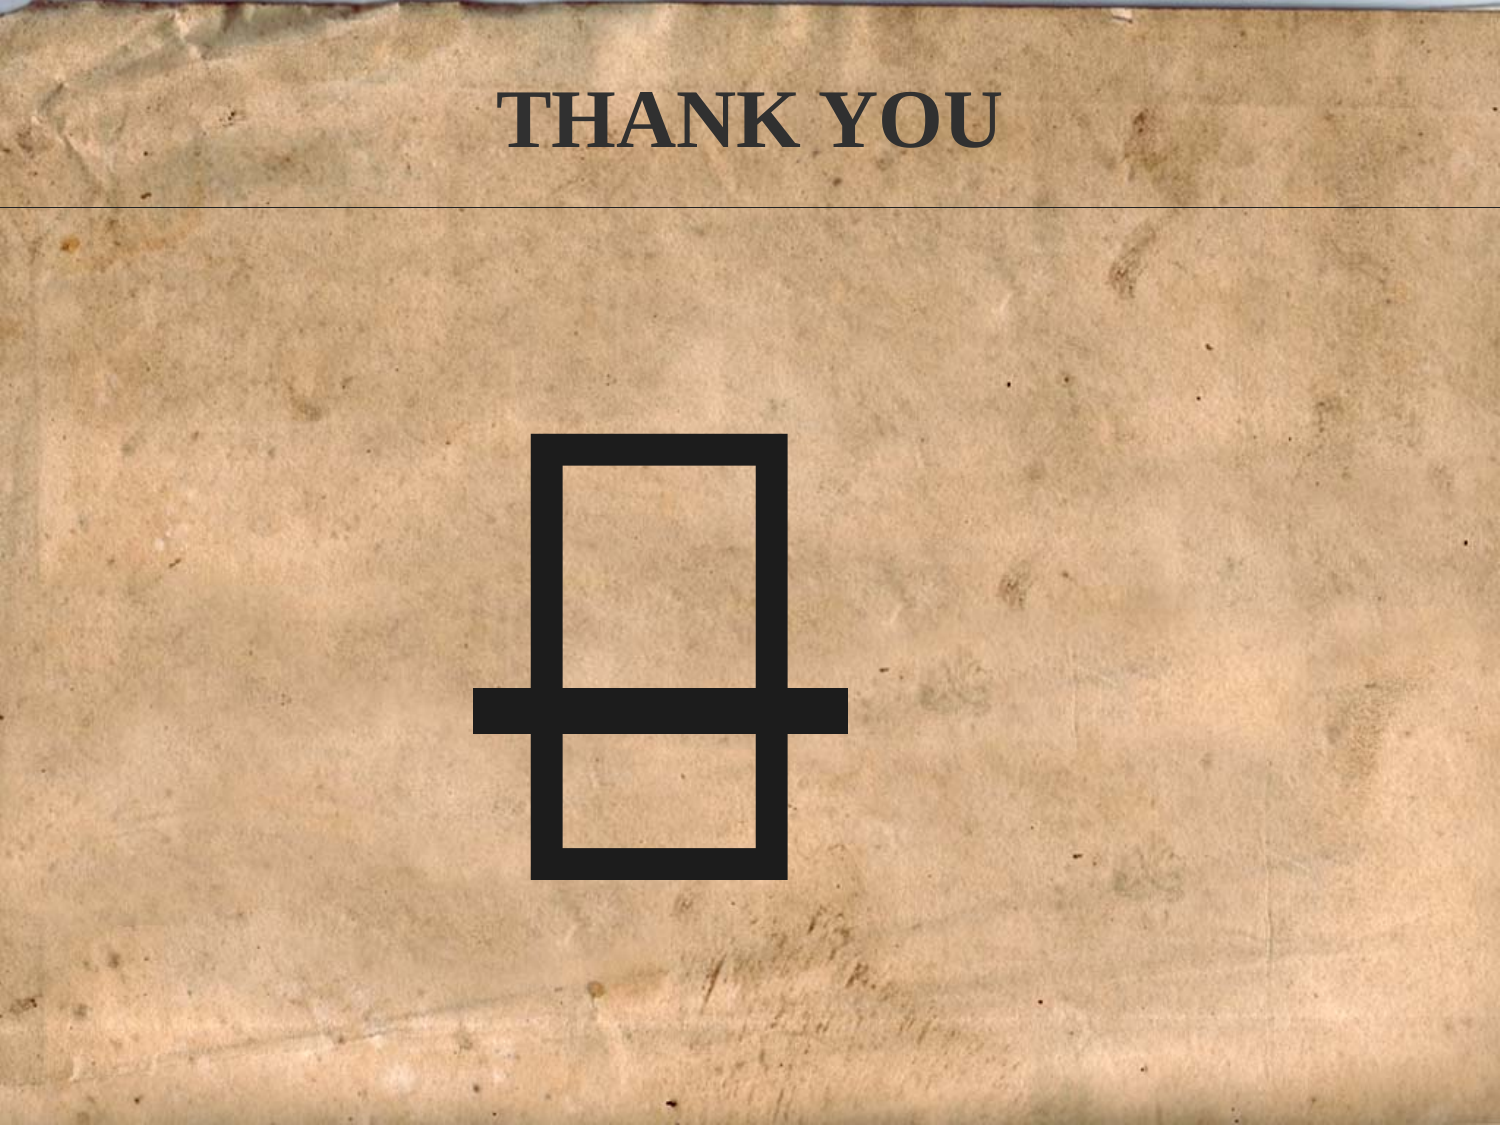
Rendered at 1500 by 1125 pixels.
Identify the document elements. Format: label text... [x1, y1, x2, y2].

picture [0, 208, 1500, 1125]
title THANK YOU [75, 20, 1425, 206]
picture [0, 0, 1500, 207]
text_box  [457, 248, 1381, 1014]
